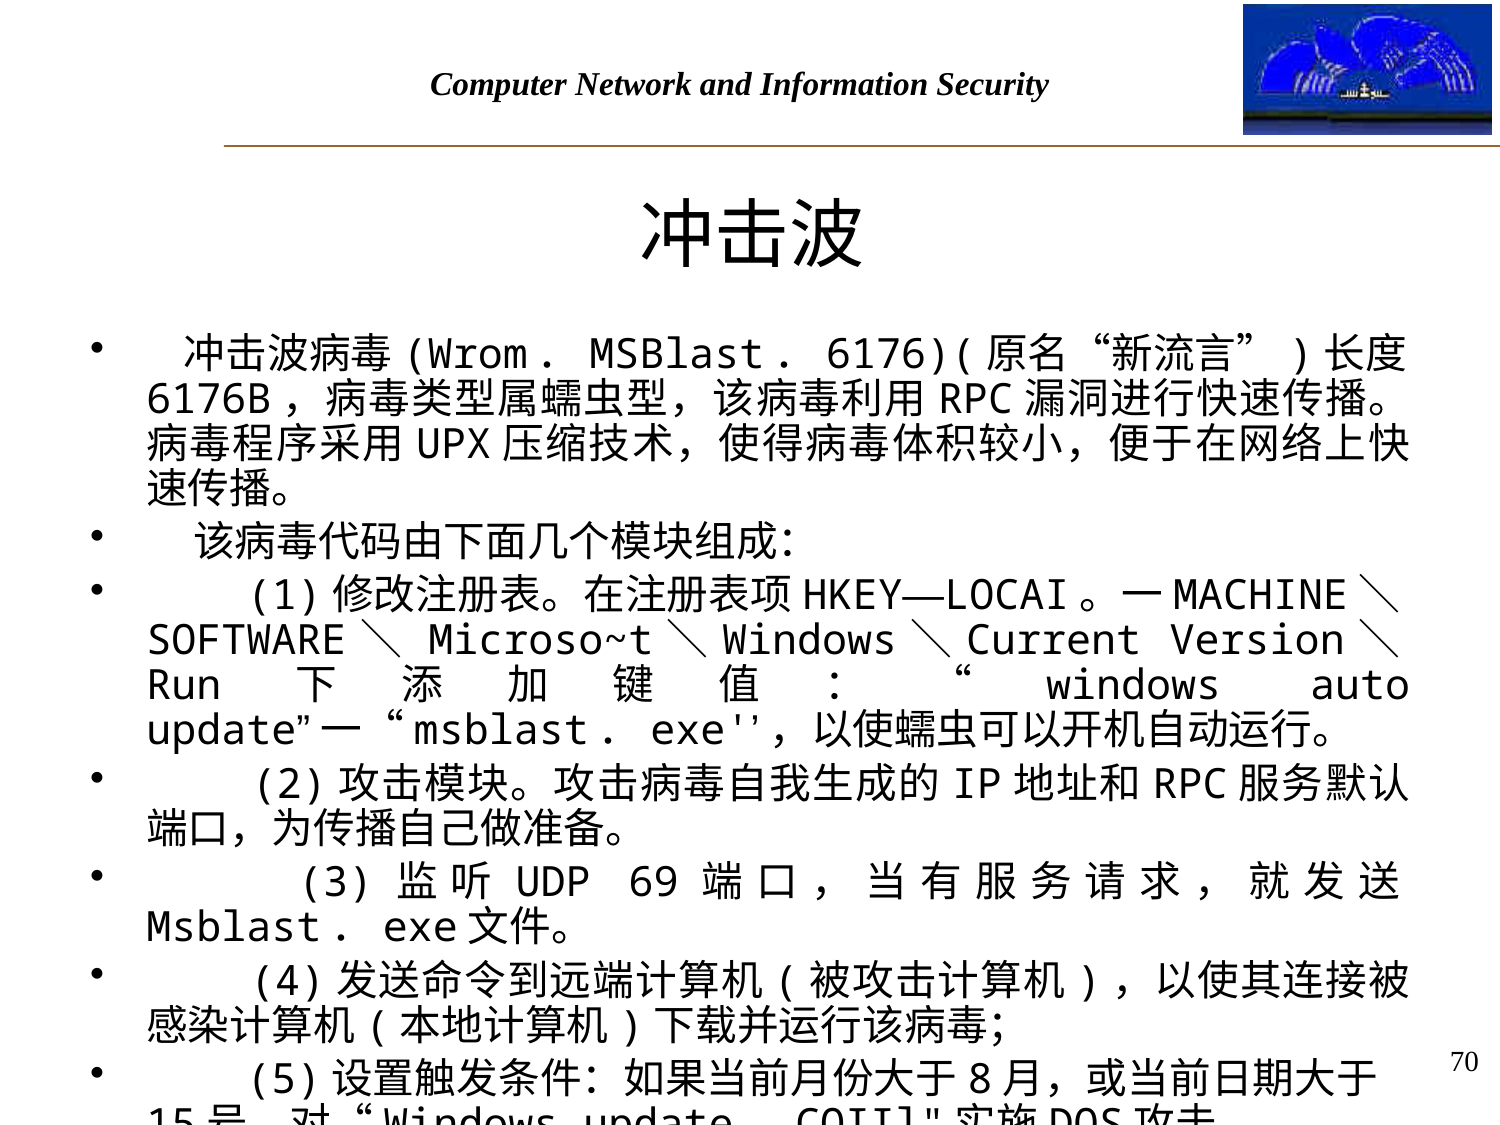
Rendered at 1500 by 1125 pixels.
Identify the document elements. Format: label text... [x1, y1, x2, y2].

list 冲击波病毒(Wrom．MSBlast．6176)(原名“新流言”)长度6176B，病毒类型属蠕虫型，该病毒利用RPC漏洞进行快速传播。病毒程序采用UPX压缩技术，使得病毒体积较小，便于在网络上快速传播。 该病毒代码由下面几个模块组成： (1)修改注册表。在注册表项HKEY—LOCAI。一MACHINE＼SOFTWARE＼ Microso~t＼Windows＼Current Version＼Run下添加键值：“windows auto update”一“msblast．exe'’，以使蠕虫可以开机自动运行。 (2)攻击模块。攻击病毒自我生成的IP地址和RPC服务默认端口，为传播自己做准备。 (3)监听UDP 69端口，当有服务请求，就发送Msblast．exe文件。 (4)发送命令到远端计算机(被攻击计算机)，以使其连接被感染计算机(本地计算机)下载并运行该病毒； (5)设置触发条件：如果当前月份大于8月，或当前日期大于15号，对“Windows update．COIIl"实施DOS攻击。 [75, 324, 1425, 881]
slide_number 70 [1144, 1034, 1495, 1113]
title 冲击波 [76, 172, 1427, 290]
